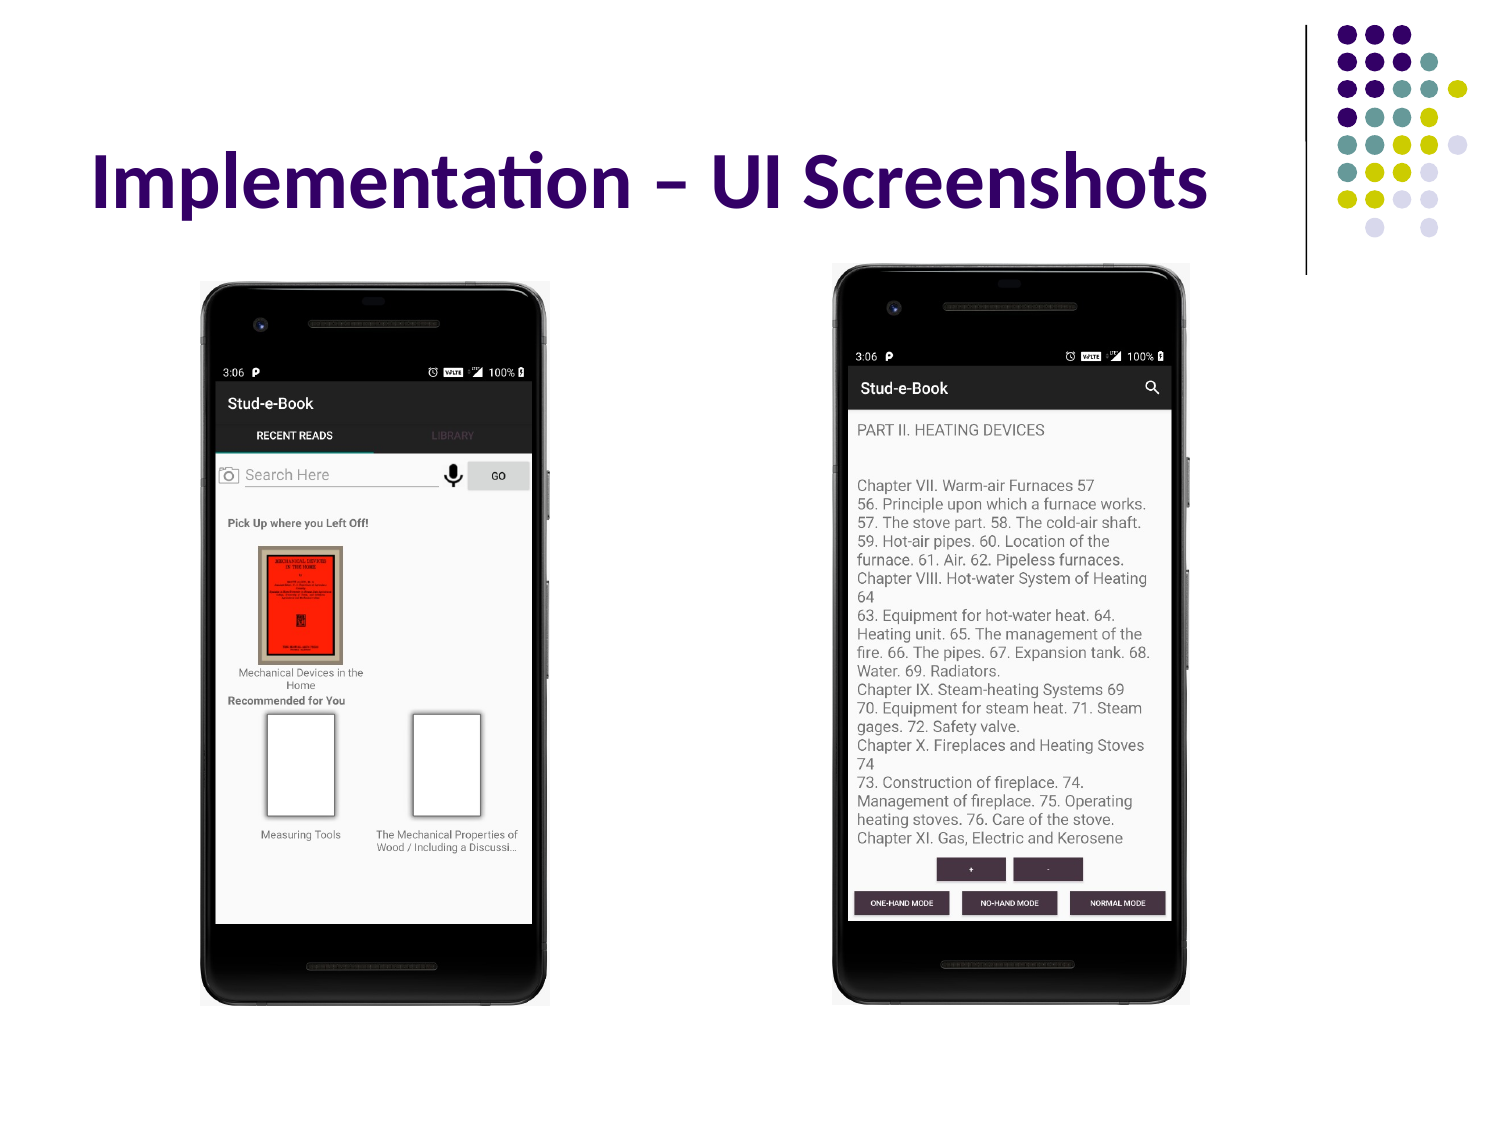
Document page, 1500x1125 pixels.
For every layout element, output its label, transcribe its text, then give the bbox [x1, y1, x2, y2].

picture [832, 263, 1190, 1005]
title Implementation – UI Screenshots [75, 20, 1313, 233]
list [200, 281, 550, 1006]
